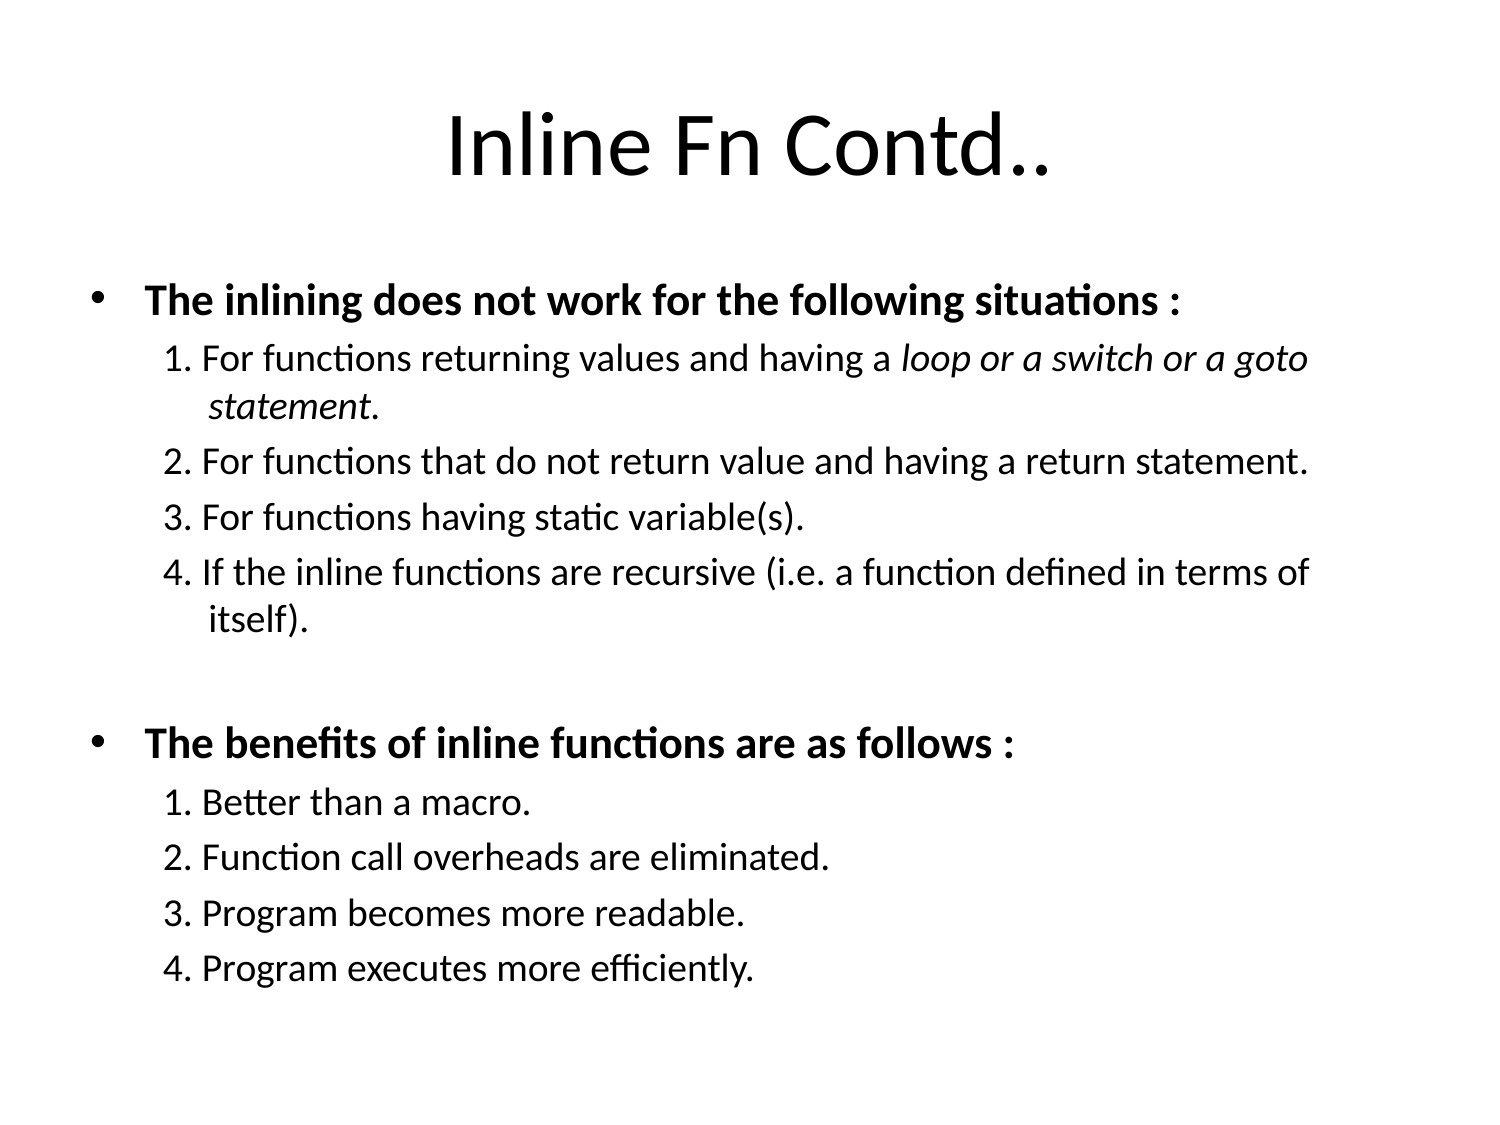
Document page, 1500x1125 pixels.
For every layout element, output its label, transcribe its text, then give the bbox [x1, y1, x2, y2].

title Inline Fn Contd.. [75, 45, 1425, 233]
list The inlining does not work for the following situations : 1. For functions returning values and having a loop or a switch or a goto statement. 2. For functions that do not return value and having a return statement. 3. For functions having static variable(s). 4. If the inline functions are recursive (i.e. a function defined in terms of itself). The benefits of inline functions are as follows : 1. Better than a macro. 2. Function call overheads are eliminated. 3. Program becomes more readable. 4. Program executes more efficiently. [75, 262, 1425, 1005]
